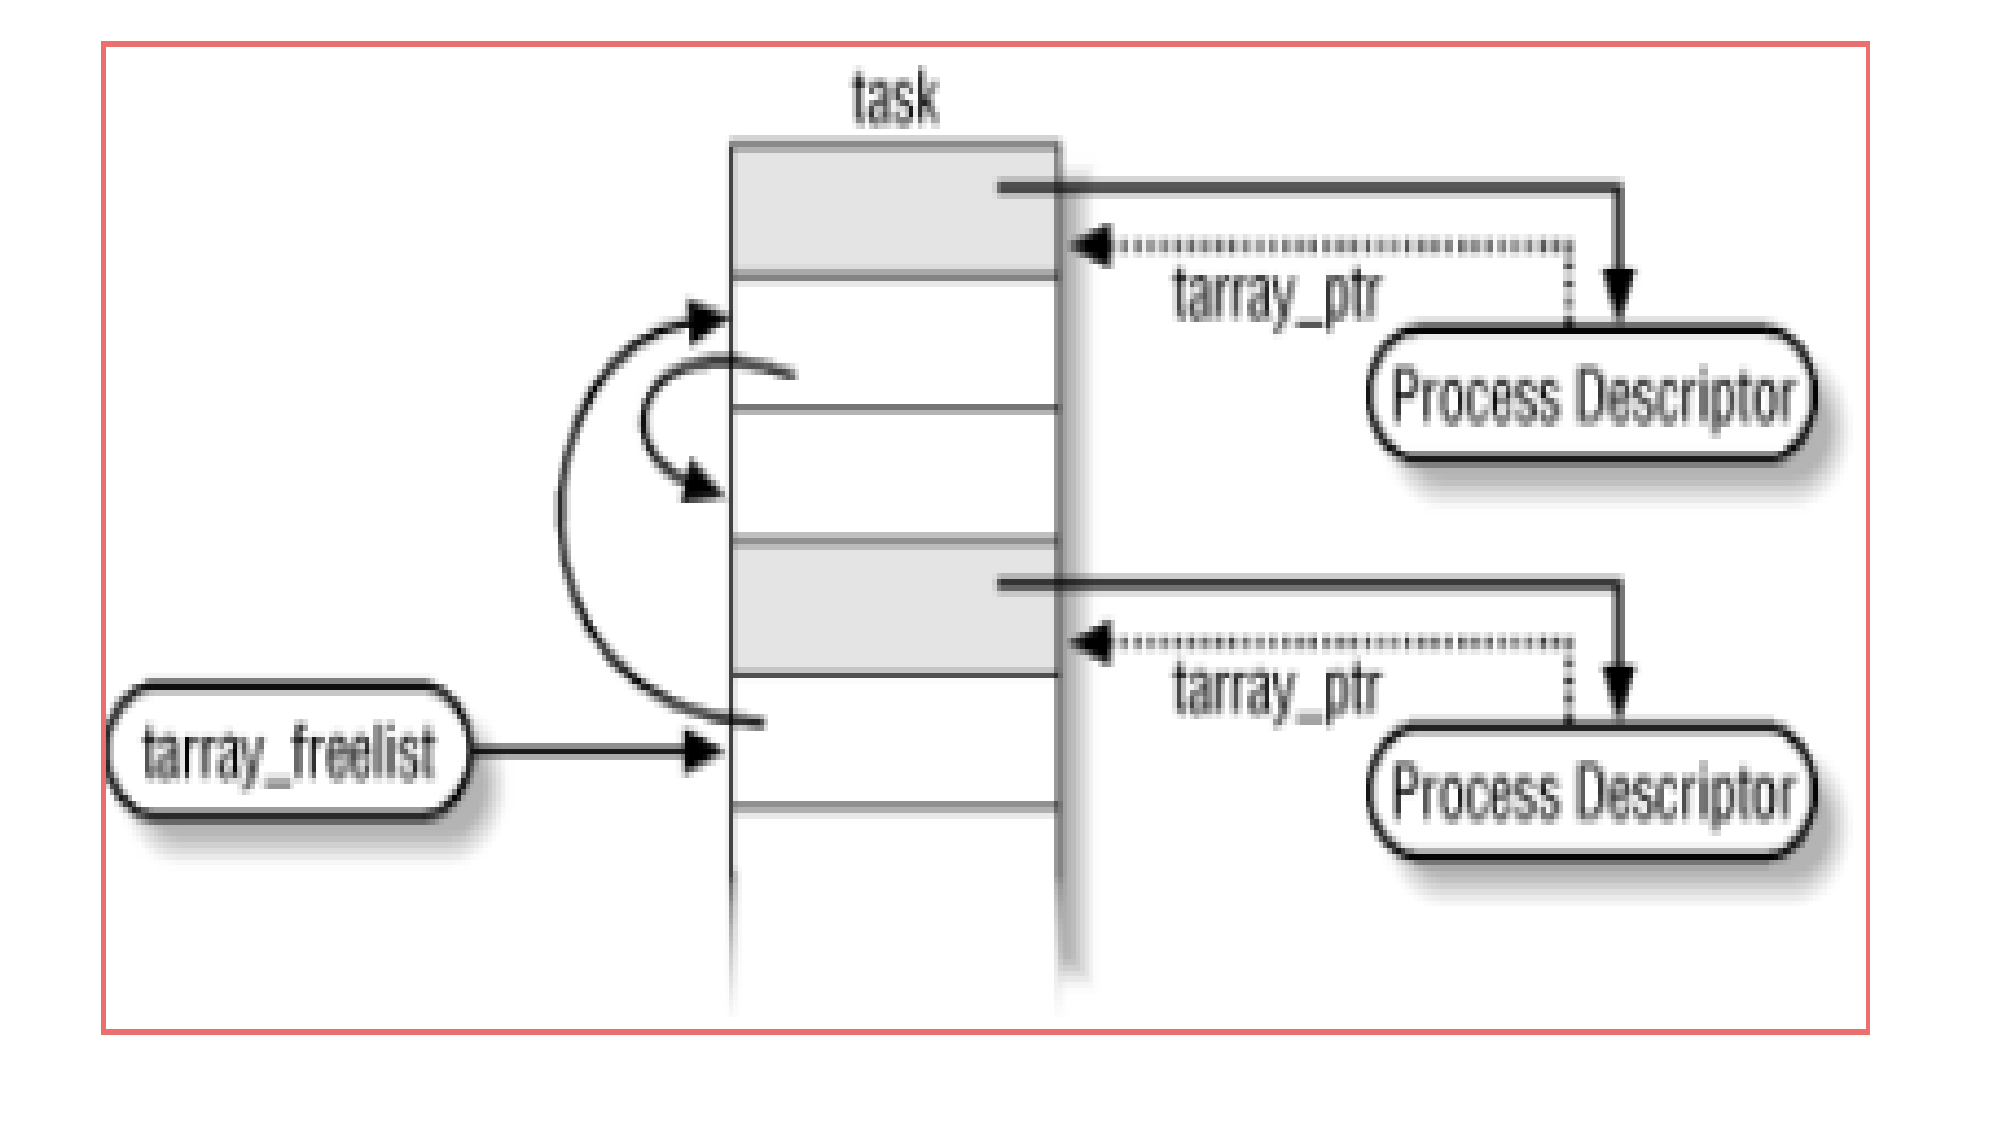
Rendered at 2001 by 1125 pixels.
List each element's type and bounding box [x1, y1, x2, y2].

list [98, 40, 1873, 1038]
